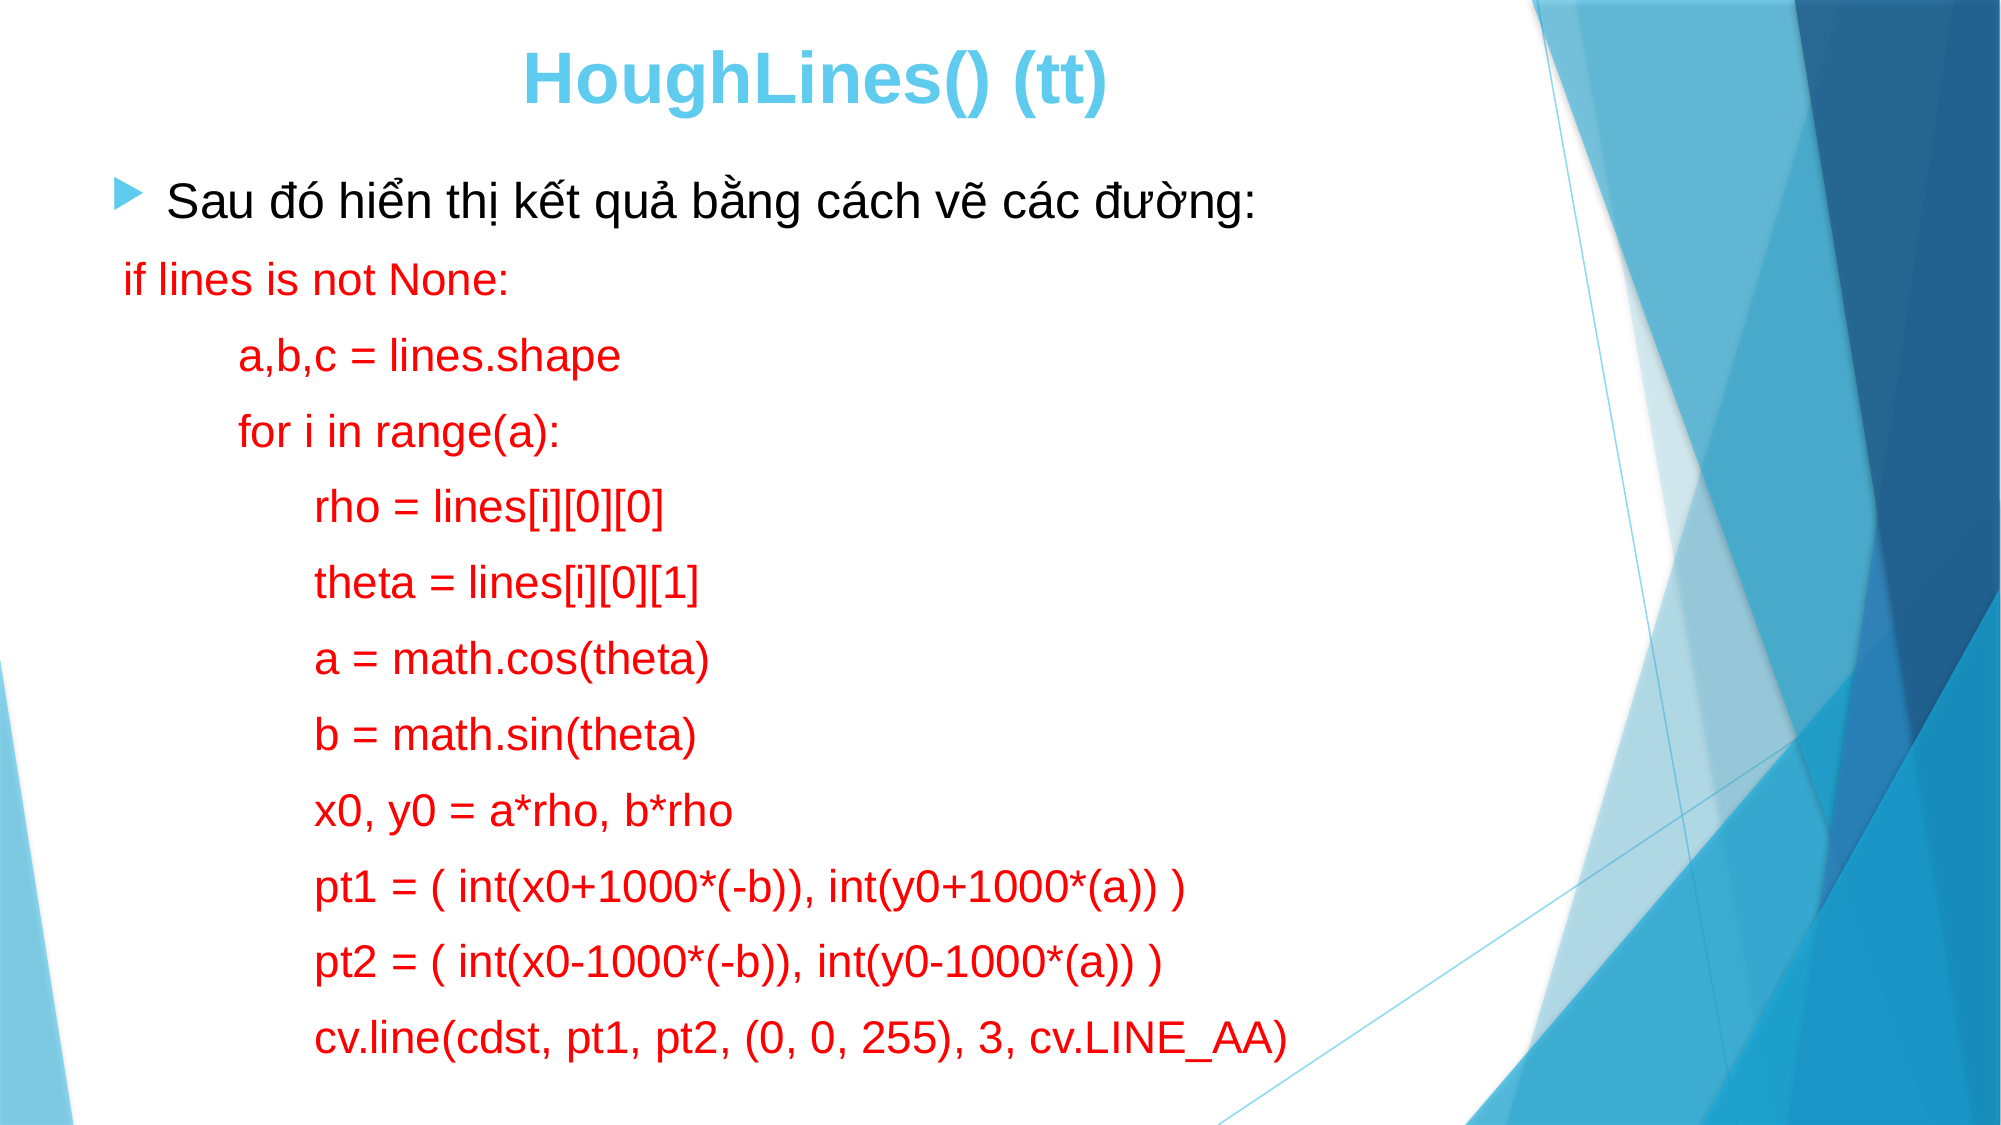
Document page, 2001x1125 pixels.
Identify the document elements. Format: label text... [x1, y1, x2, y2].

list Sau đó hiển thị kết quả bằng cách vẽ các đường: if lines is not None: a,b,c = lines.shape for i in range(a): rho = lines[i][0][0] theta = lines[i][0][1] a = math.cos(theta) b = math.sin(theta) x0, y0 = a*rho, b*rho pt1 = ( int(x0+1000*(-b)), int(y0+1000*(a)) ) pt2 = ( int(x0-1000*(-b)), int(y0-1000*(a)) ) cv.line(cdst, pt1, pt2, (0, 0, 255), 3, cv.LINE_AA) [95, 161, 1506, 1098]
title HoughLines() (tt) [111, 23, 1522, 241]
